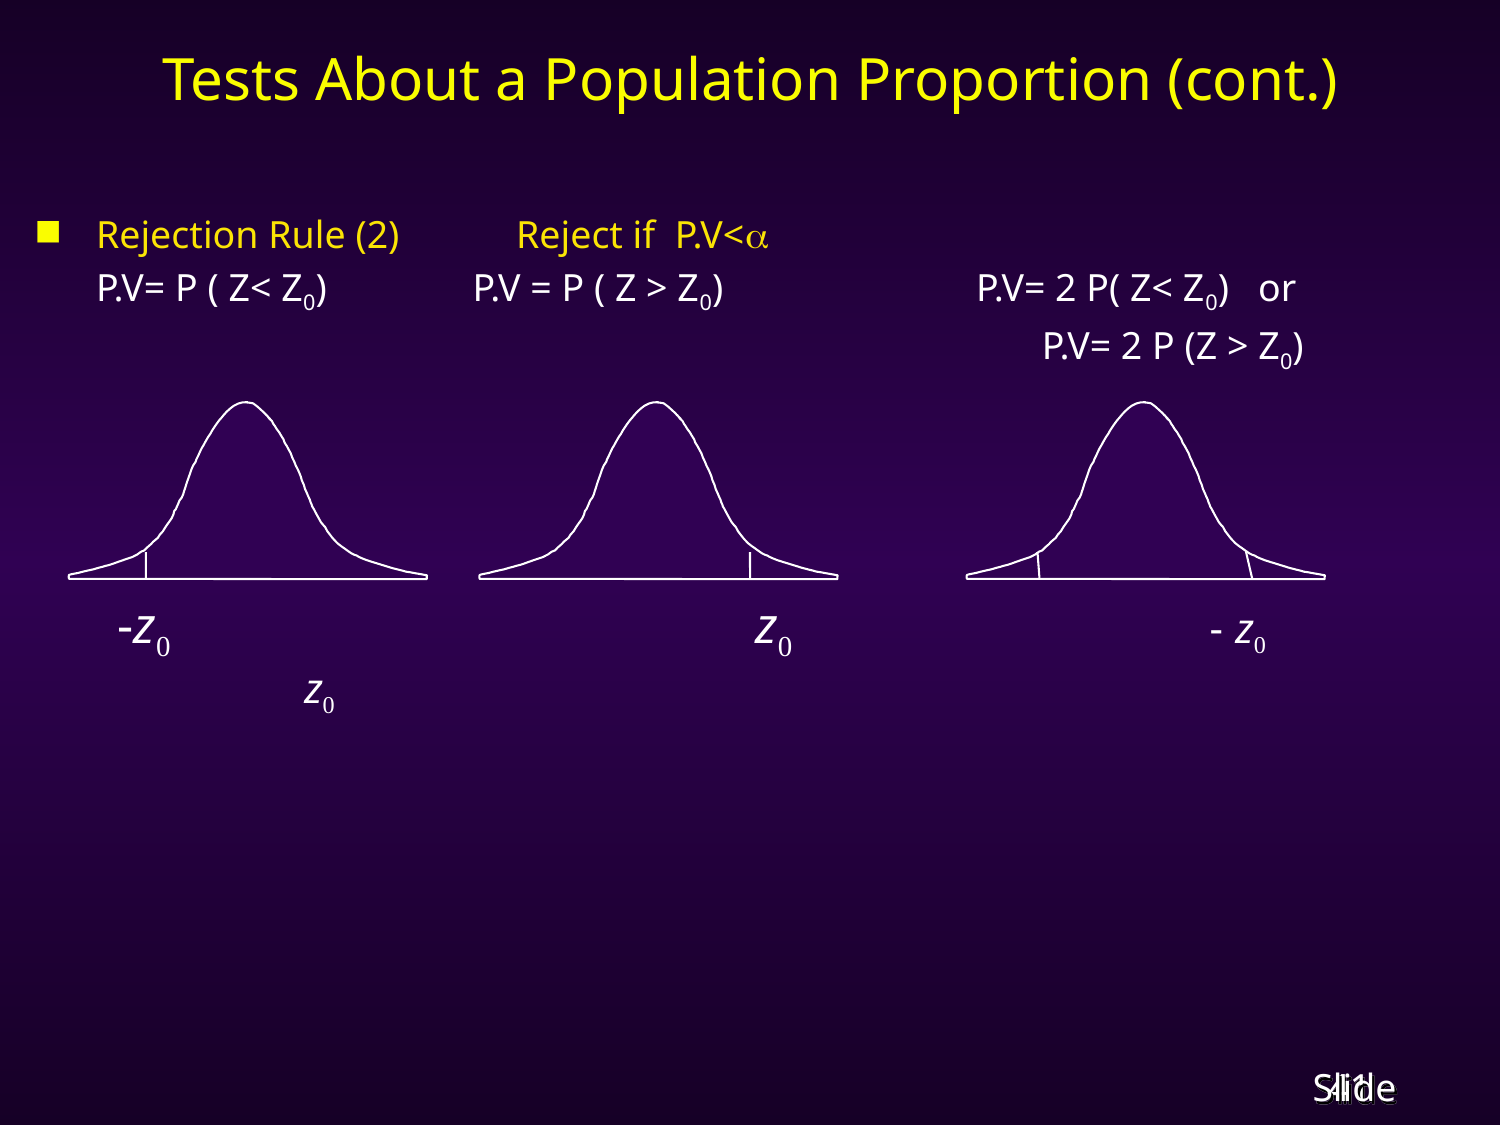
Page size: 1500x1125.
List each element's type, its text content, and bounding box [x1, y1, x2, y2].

text_box [479, 402, 838, 580]
text_box [966, 402, 1325, 580]
list Rejection Rule (2) Reject if P.V< P.V= P ( Z< Z0) P.V = P ( Z > Z0) P.V= 2 P( Z< Z0) or P.V= 2 P (Z > Z0) -z0 z0 -z0  z0 [24, 139, 1413, 1020]
title Tests About a Population Proportion (cont.) [111, 10, 1388, 139]
text_box [68, 402, 428, 580]
